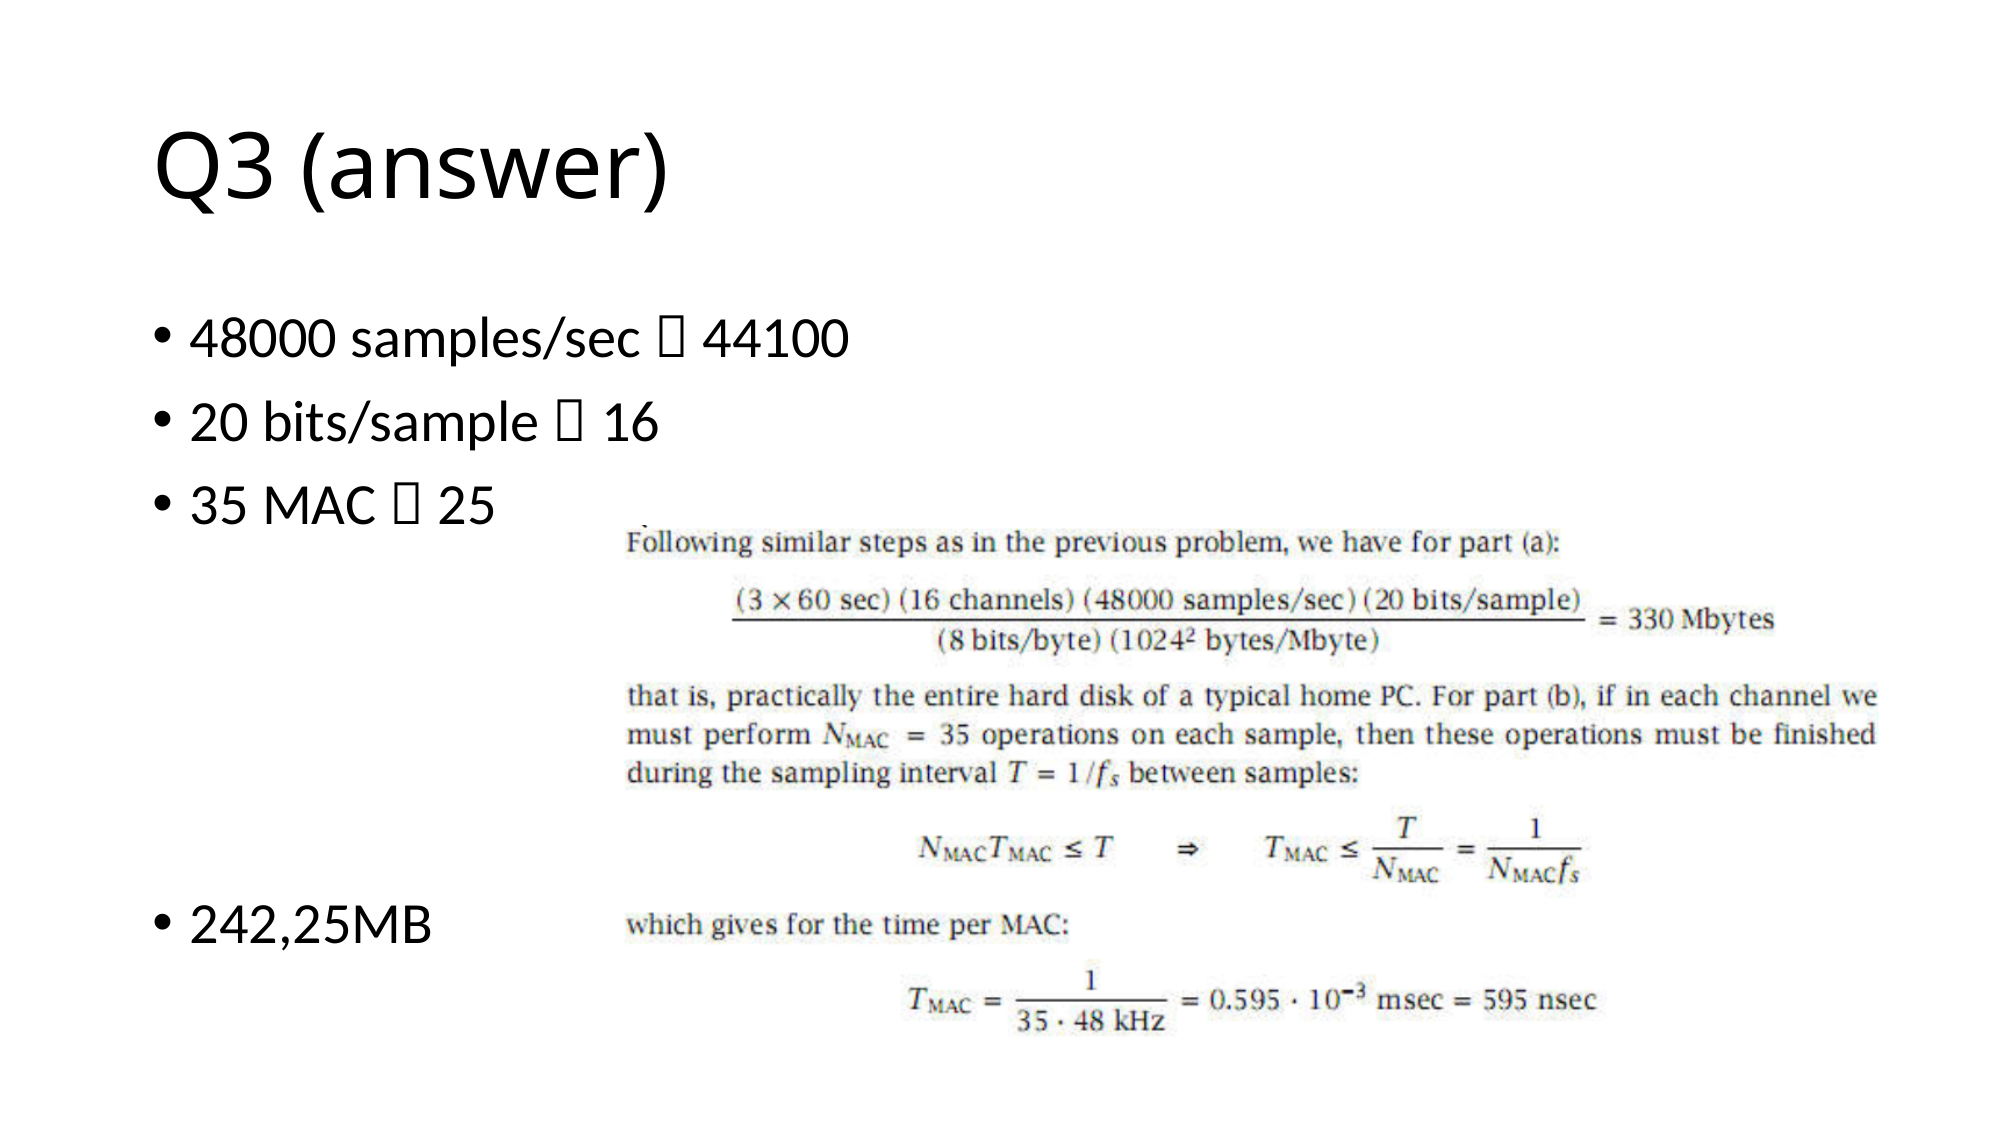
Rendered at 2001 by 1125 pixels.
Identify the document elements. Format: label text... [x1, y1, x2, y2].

list 48000 samples/sec  44100 20 bits/sample  16 35 MAC  25 242,25MB [137, 299, 1863, 1014]
picture [619, 524, 1903, 1041]
title Q3 (answer) [137, 59, 1863, 278]
